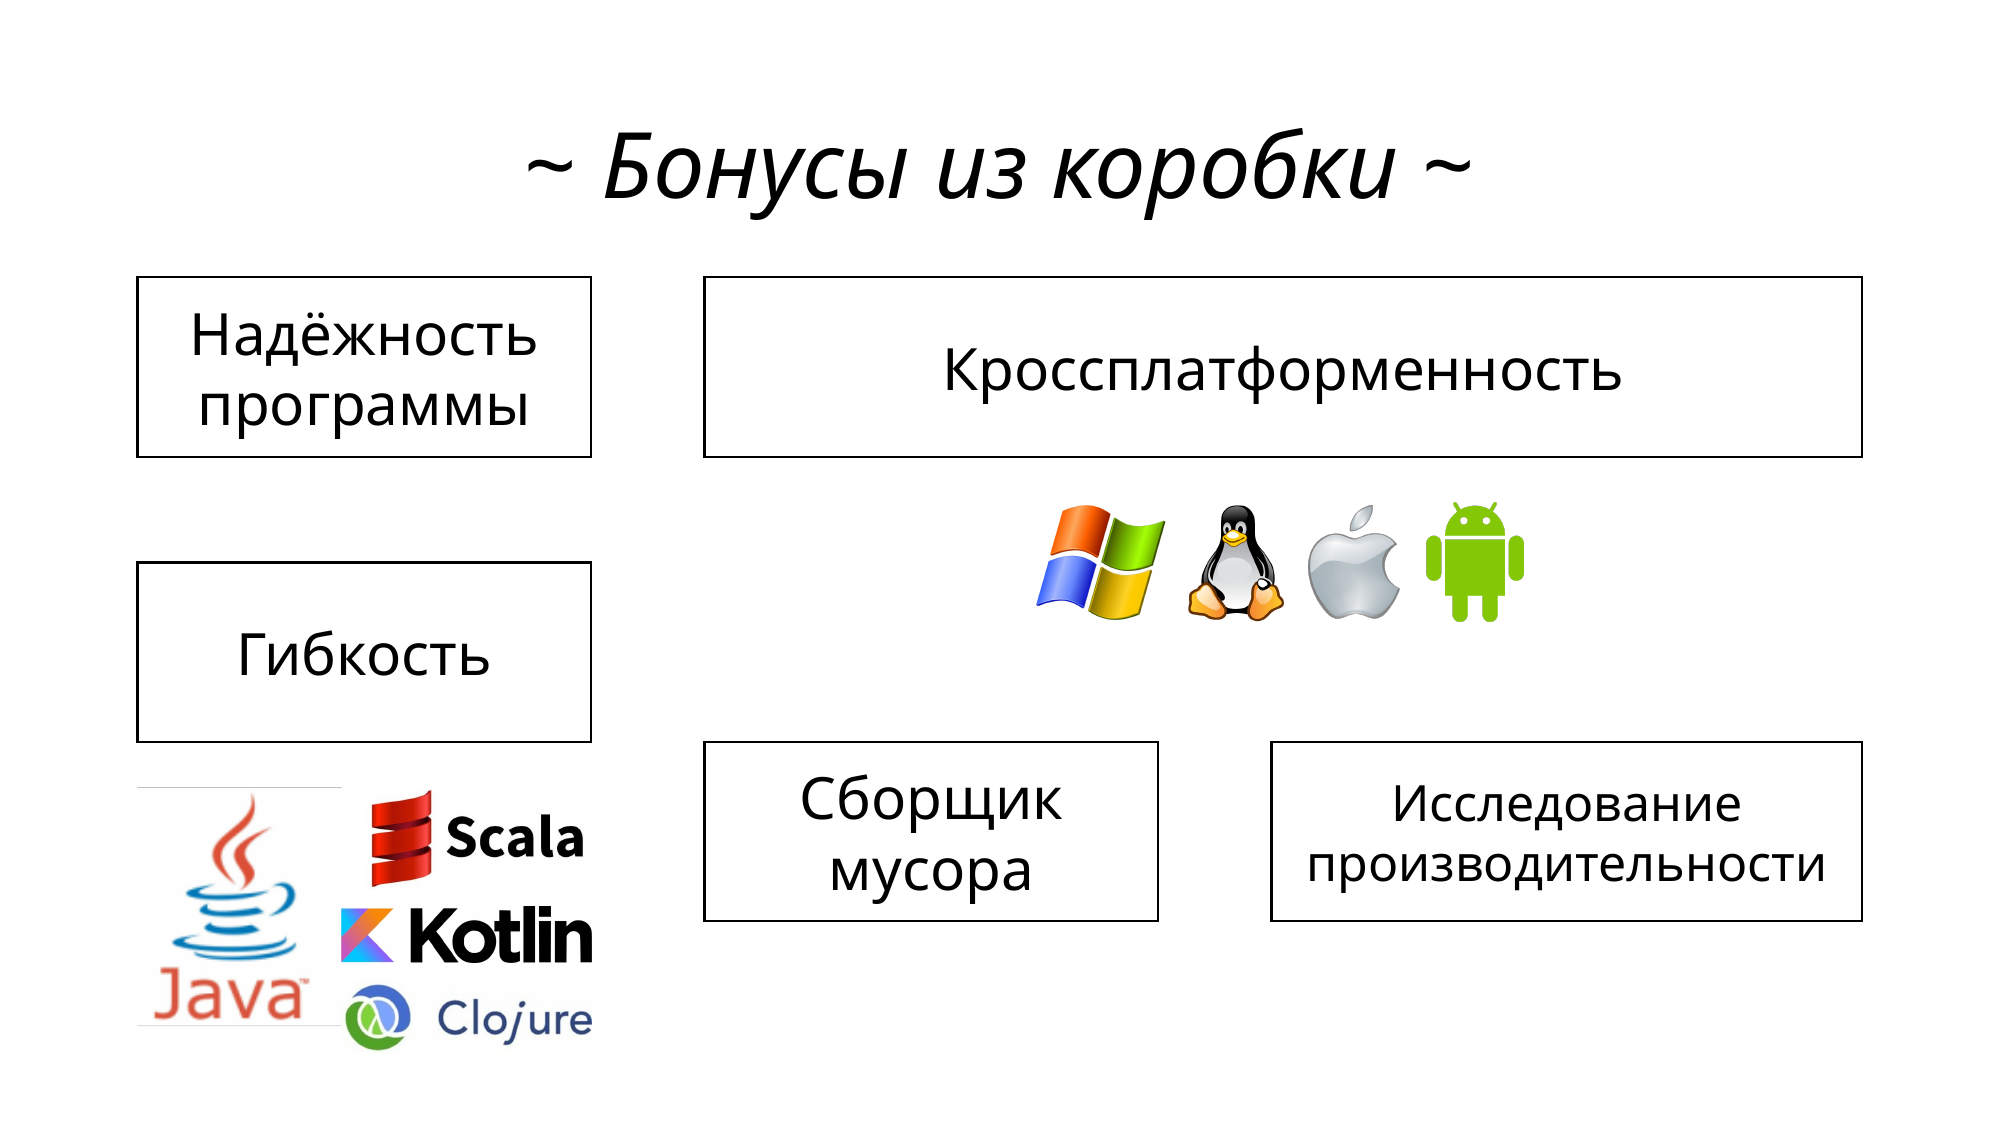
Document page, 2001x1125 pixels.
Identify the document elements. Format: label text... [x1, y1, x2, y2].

picture [137, 786, 592, 1054]
picture [364, 786, 592, 890]
text_box Надёжность программы [136, 276, 592, 458]
text_box Исследование производительности [1270, 741, 1863, 922]
text_box Кроссплатформенность [703, 276, 1863, 458]
text_box Гибкость [136, 561, 592, 743]
text_box Сборщик мусора [703, 741, 1159, 922]
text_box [1032, 502, 1535, 622]
title ~ Бонусы из коробки ~ [137, 59, 1863, 278]
